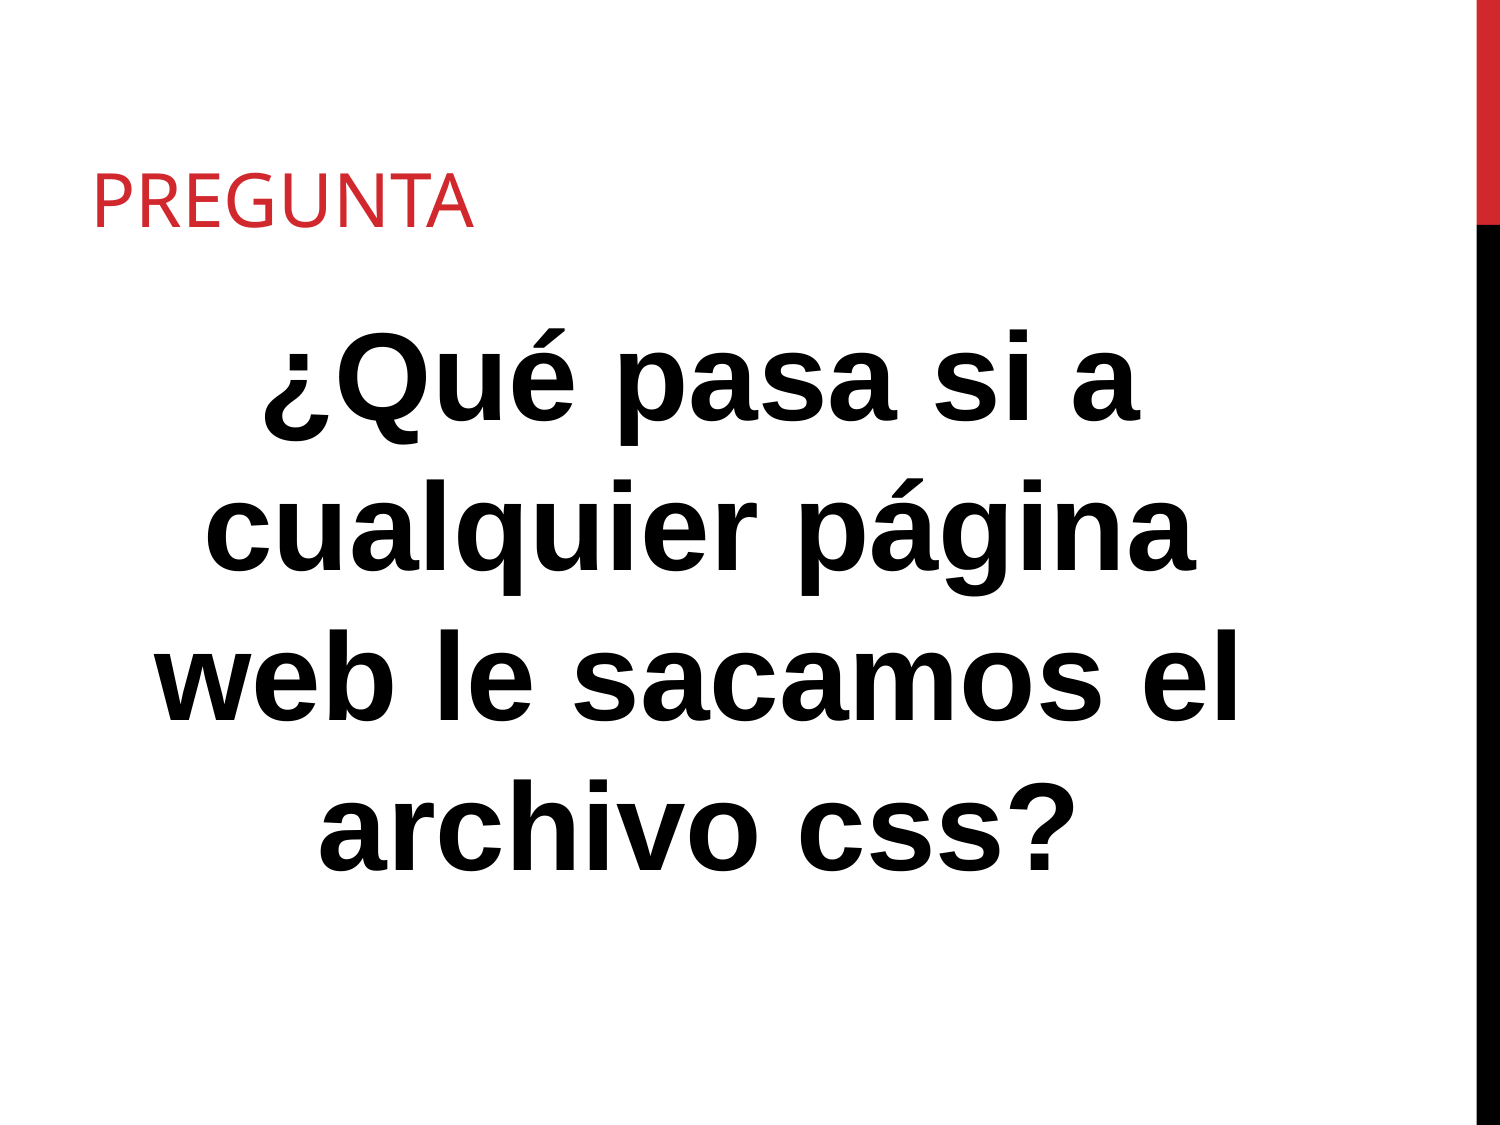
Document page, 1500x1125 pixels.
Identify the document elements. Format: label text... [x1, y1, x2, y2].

title Pregunta [75, 25, 1025, 250]
list ¿Qué pasa si a cualquier página web le sacamos el archivo css? [75, 287, 1325, 1005]
